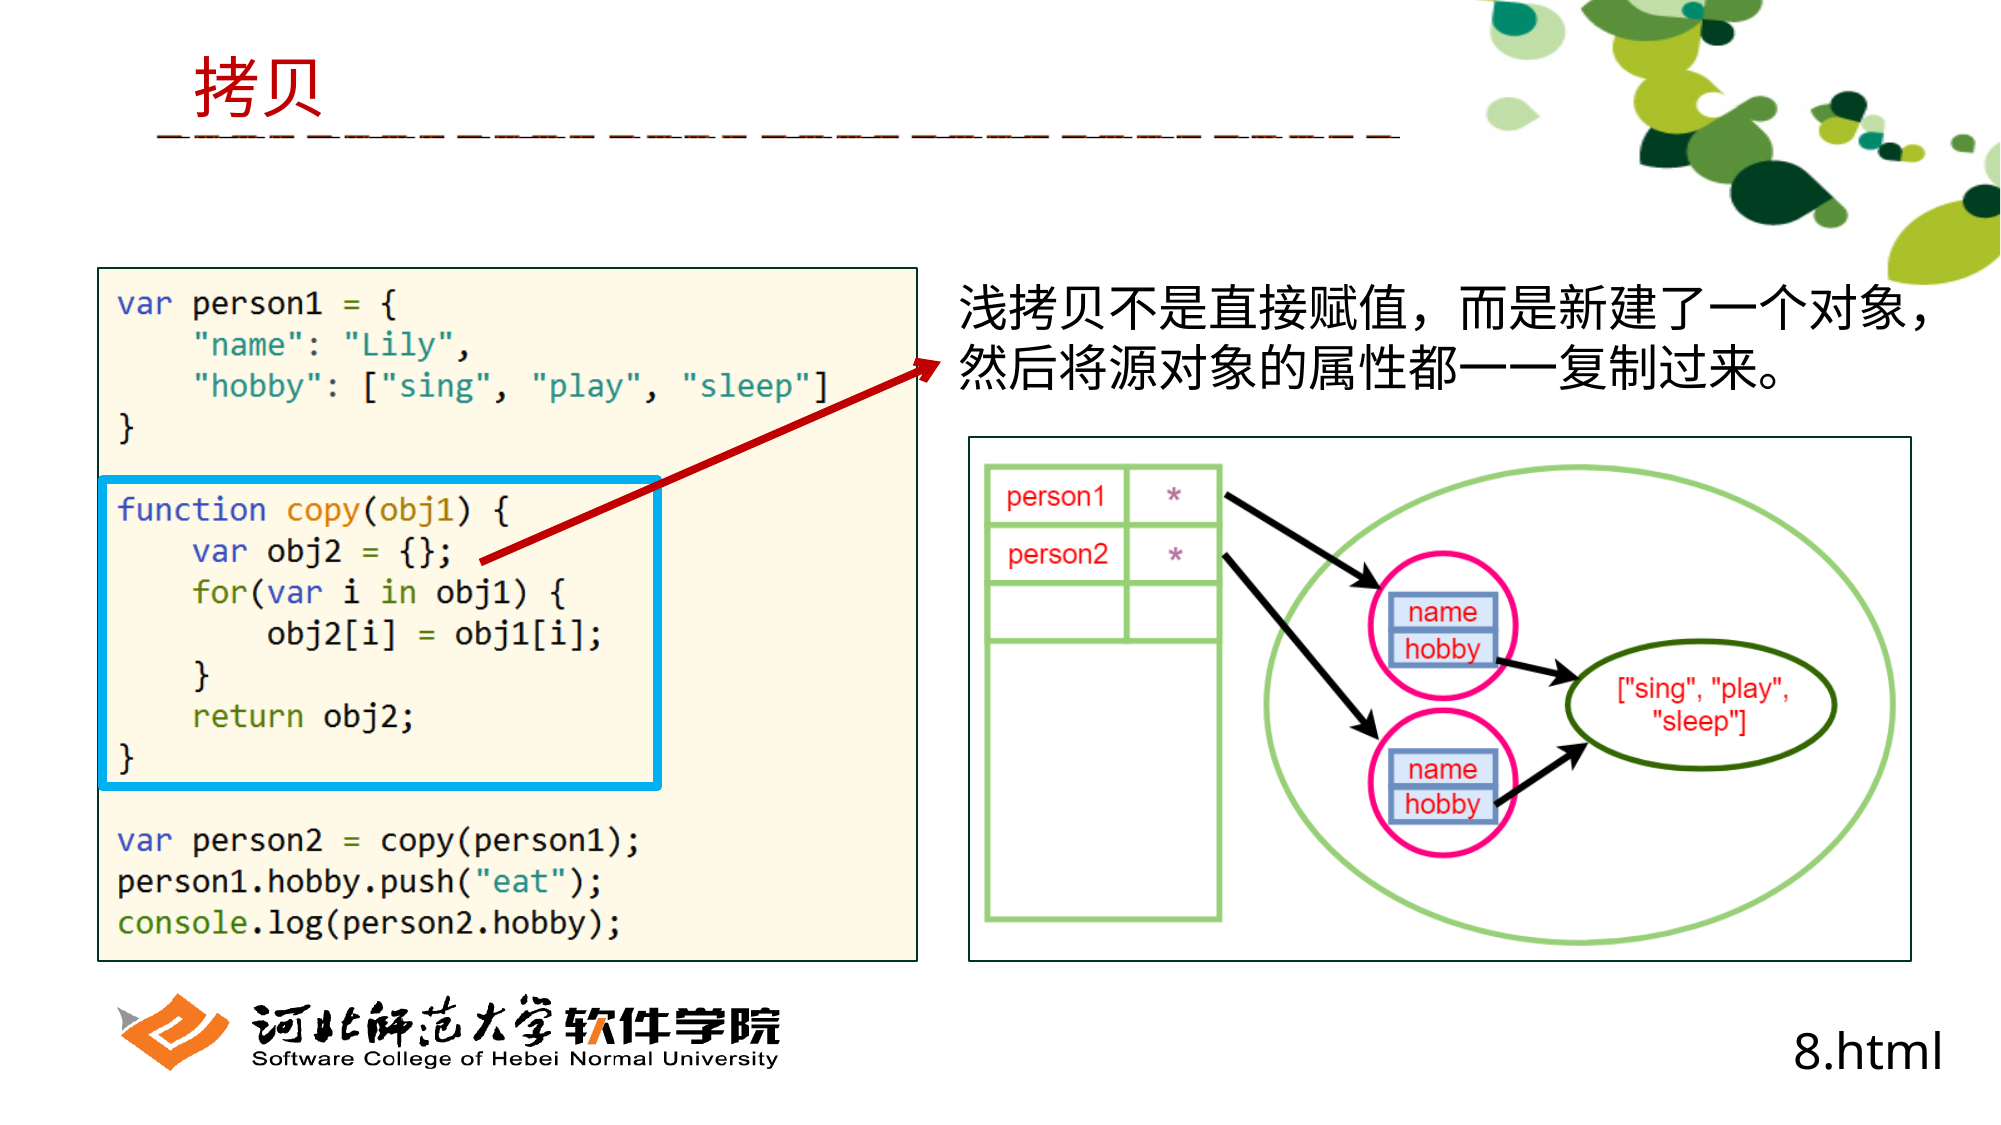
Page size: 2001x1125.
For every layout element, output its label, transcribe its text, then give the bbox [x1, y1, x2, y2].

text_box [479, 361, 942, 563]
picture [0, 0, 2001, 1125]
text_box 8.html [1778, 1011, 1960, 1087]
list 拷贝 [178, 38, 1523, 120]
text_box 浅拷贝不是直接赋值，而是新建了一个对象，然后将源对象的属性都一一复制过来。 [943, 268, 1953, 404]
